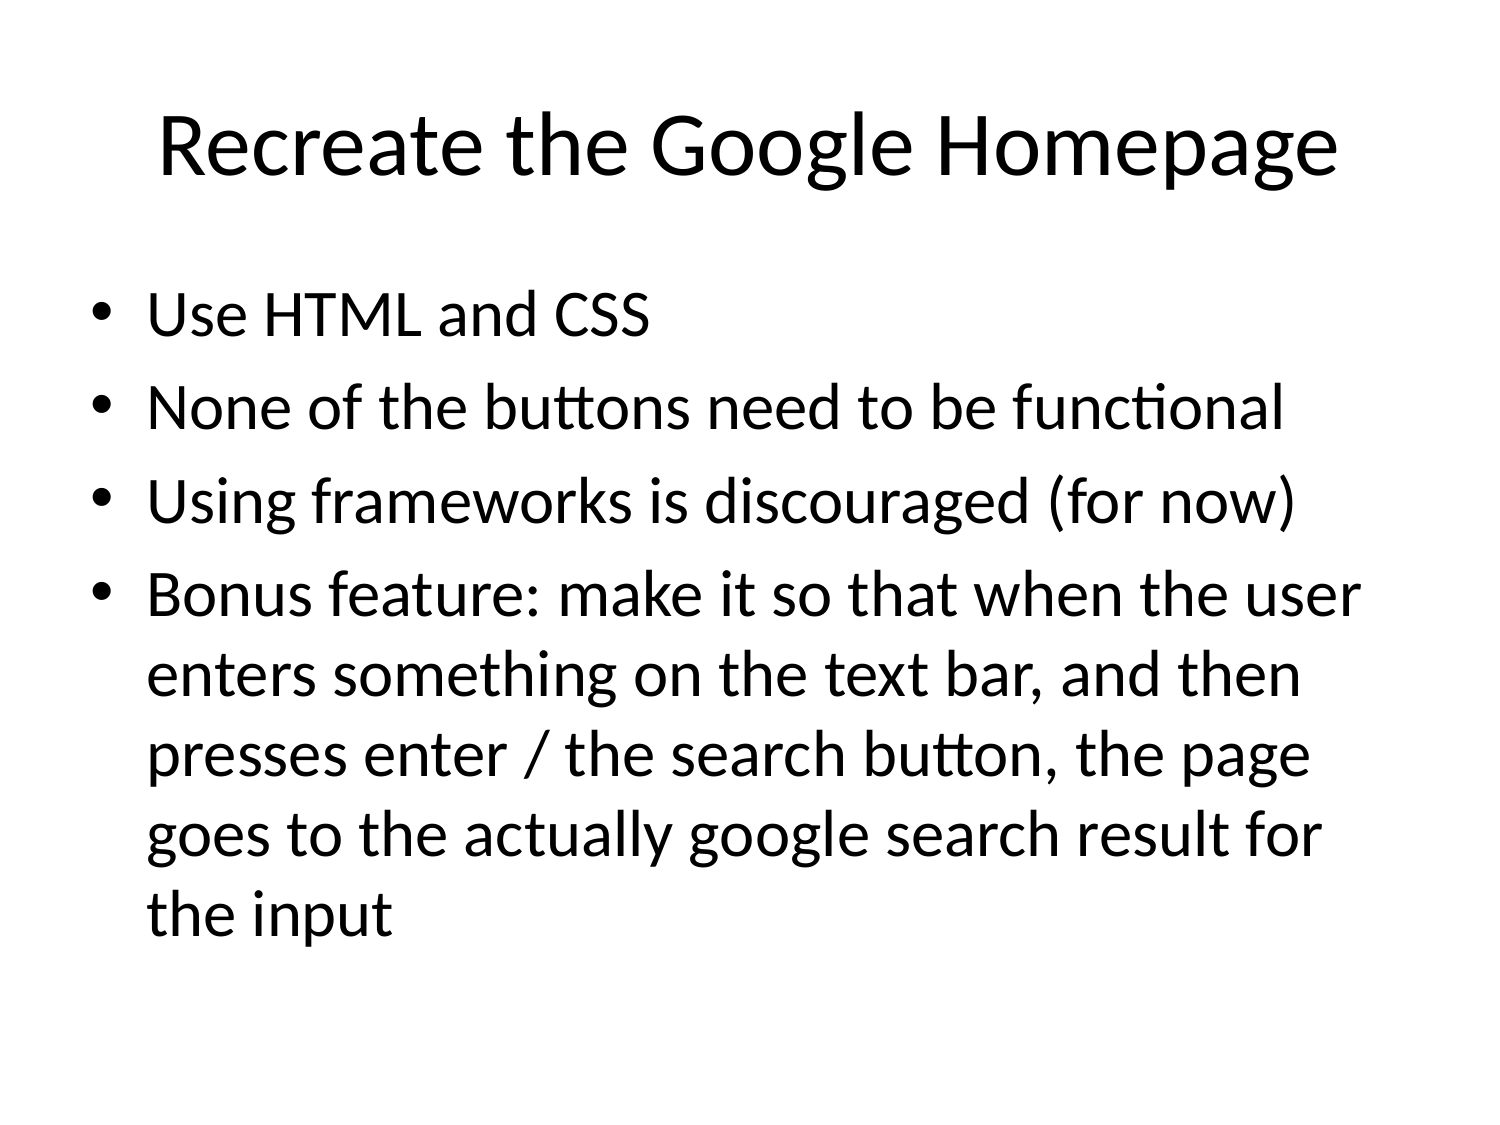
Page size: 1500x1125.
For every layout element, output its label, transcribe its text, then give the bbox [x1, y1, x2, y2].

title Recreate the Google Homepage [75, 45, 1425, 233]
list Use HTML and CSS None of the buttons need to be functional Using frameworks is discouraged (for now) Bonus feature: make it so that when the user enters something on the text bar, and then presses enter / the search button, the page goes to the actually google search result for the input [75, 262, 1425, 1005]
